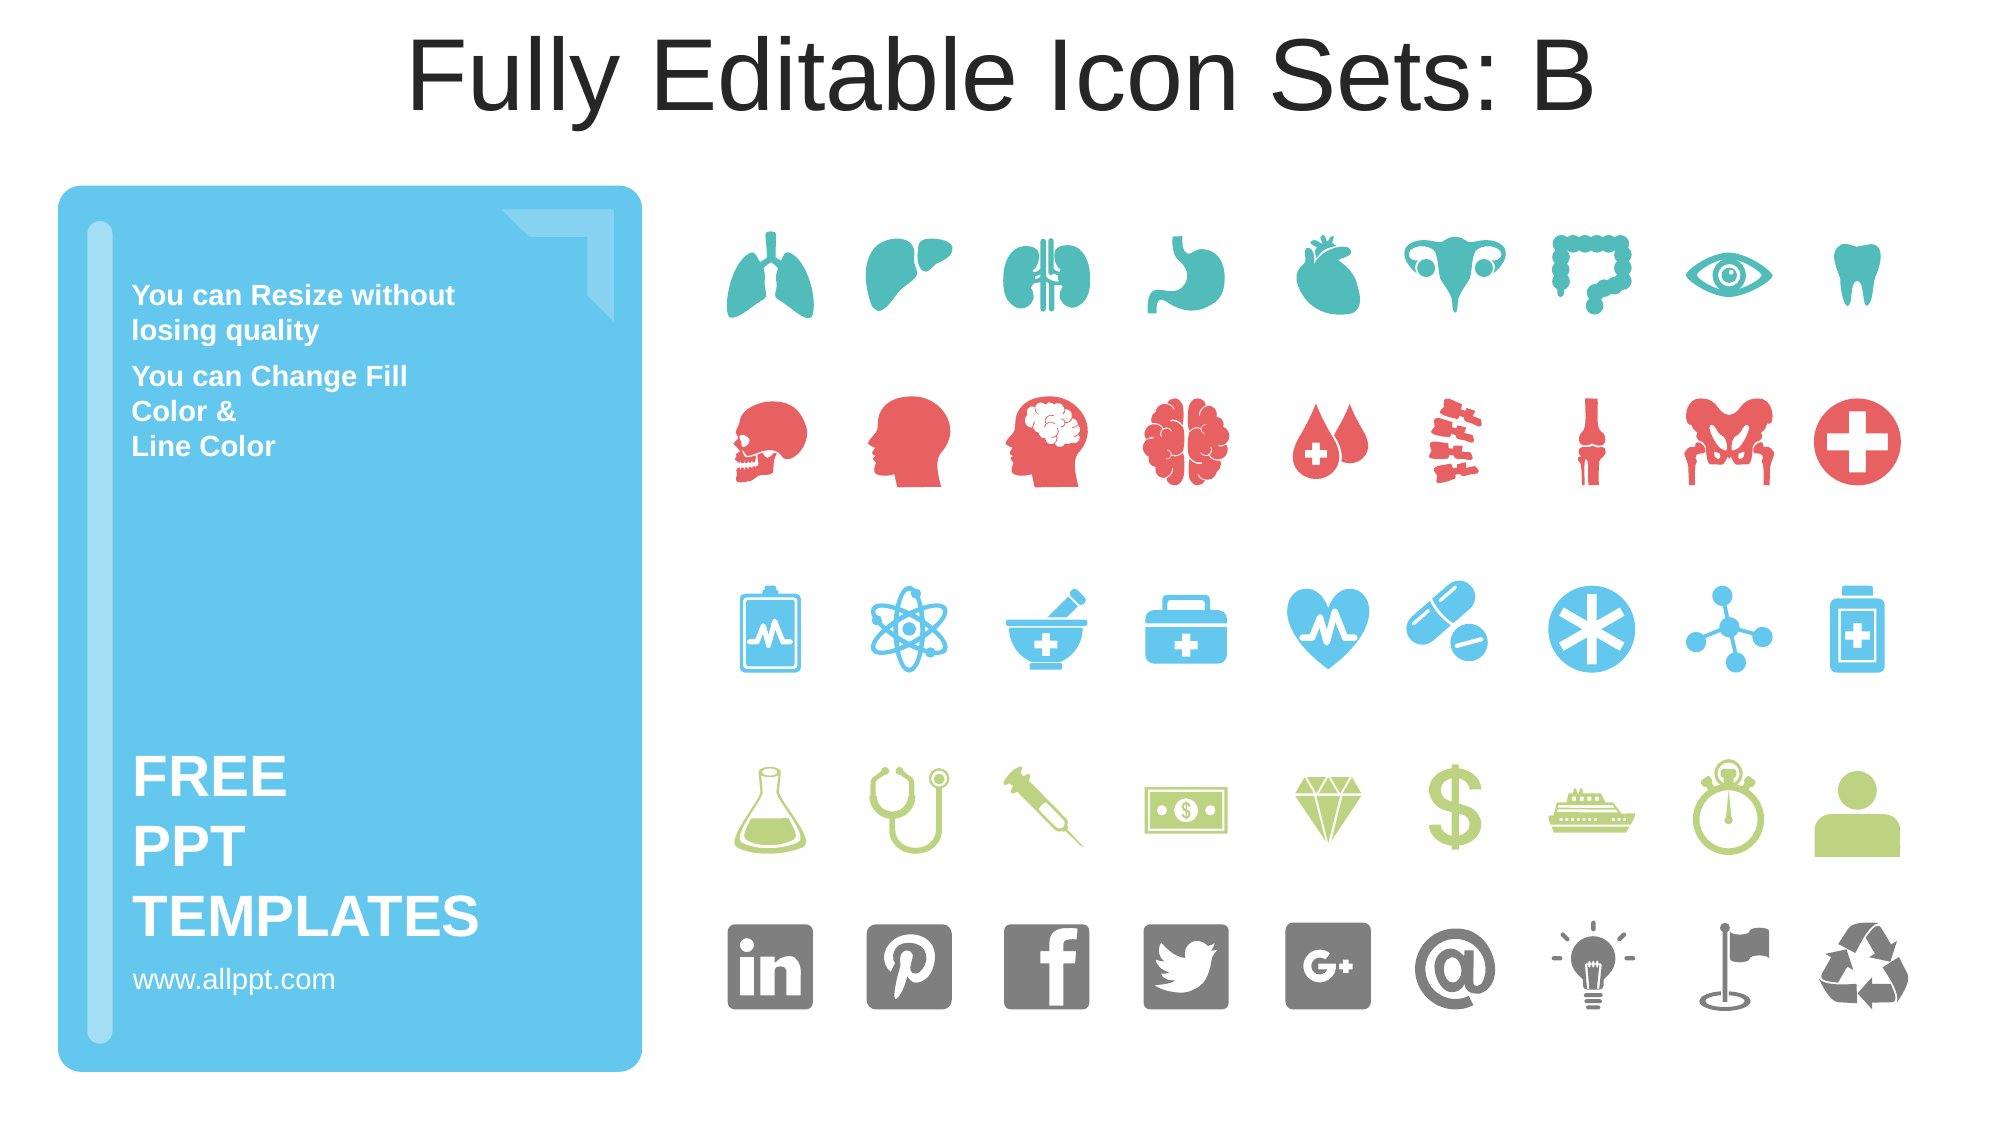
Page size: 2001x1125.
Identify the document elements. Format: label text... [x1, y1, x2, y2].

text_box [1146, 235, 1226, 315]
text_box [1590, 919, 1597, 933]
list Fully Editable Icon Sets: B [53, 20, 1952, 140]
text_box [1295, 233, 1362, 316]
text_box [733, 765, 808, 855]
text_box [1004, 395, 1089, 489]
text_box [1002, 237, 1092, 313]
text_box [868, 765, 951, 855]
text_box [1576, 397, 1607, 487]
text_box [1141, 397, 1231, 487]
text_box [1683, 397, 1776, 487]
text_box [1428, 398, 1482, 486]
text_box [1144, 786, 1229, 835]
text_box [1427, 763, 1483, 851]
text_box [868, 396, 951, 488]
text_box [1293, 775, 1364, 844]
text_box [1547, 584, 1637, 674]
text_box [726, 923, 814, 1011]
text_box [1623, 955, 1637, 962]
text_box [1616, 931, 1628, 943]
text_box [1403, 235, 1507, 316]
text_box [1833, 242, 1882, 308]
text_box [1559, 931, 1571, 943]
text_box [1829, 584, 1886, 674]
text_box [1836, 769, 1878, 811]
text_box [1569, 935, 1617, 1011]
text_box [1818, 921, 1910, 1013]
text_box [738, 584, 802, 674]
text_box [865, 923, 953, 1011]
text_box [1812, 397, 1902, 487]
text_box [725, 230, 815, 320]
text_box [1684, 251, 1775, 299]
text_box [869, 584, 949, 674]
text_box [1813, 813, 1902, 858]
text_box [1405, 579, 1477, 646]
text_box [1550, 955, 1564, 962]
text_box [864, 237, 954, 312]
text_box [1691, 758, 1766, 856]
text_box [1284, 921, 1372, 1011]
text_box [1449, 622, 1489, 663]
text_box [1004, 587, 1089, 671]
text_box [1142, 923, 1230, 1011]
text_box [732, 400, 809, 484]
text_box [1684, 584, 1774, 674]
text_box [1144, 593, 1228, 625]
text_box [1003, 923, 1091, 1011]
text_box [1550, 233, 1633, 316]
text_box [1698, 921, 1771, 1012]
text_box [1413, 927, 1497, 1011]
text_box [1291, 400, 1370, 481]
text_box [1547, 787, 1637, 834]
text_box [1144, 626, 1228, 665]
text_box [1002, 765, 1085, 848]
text_box [1286, 587, 1371, 671]
